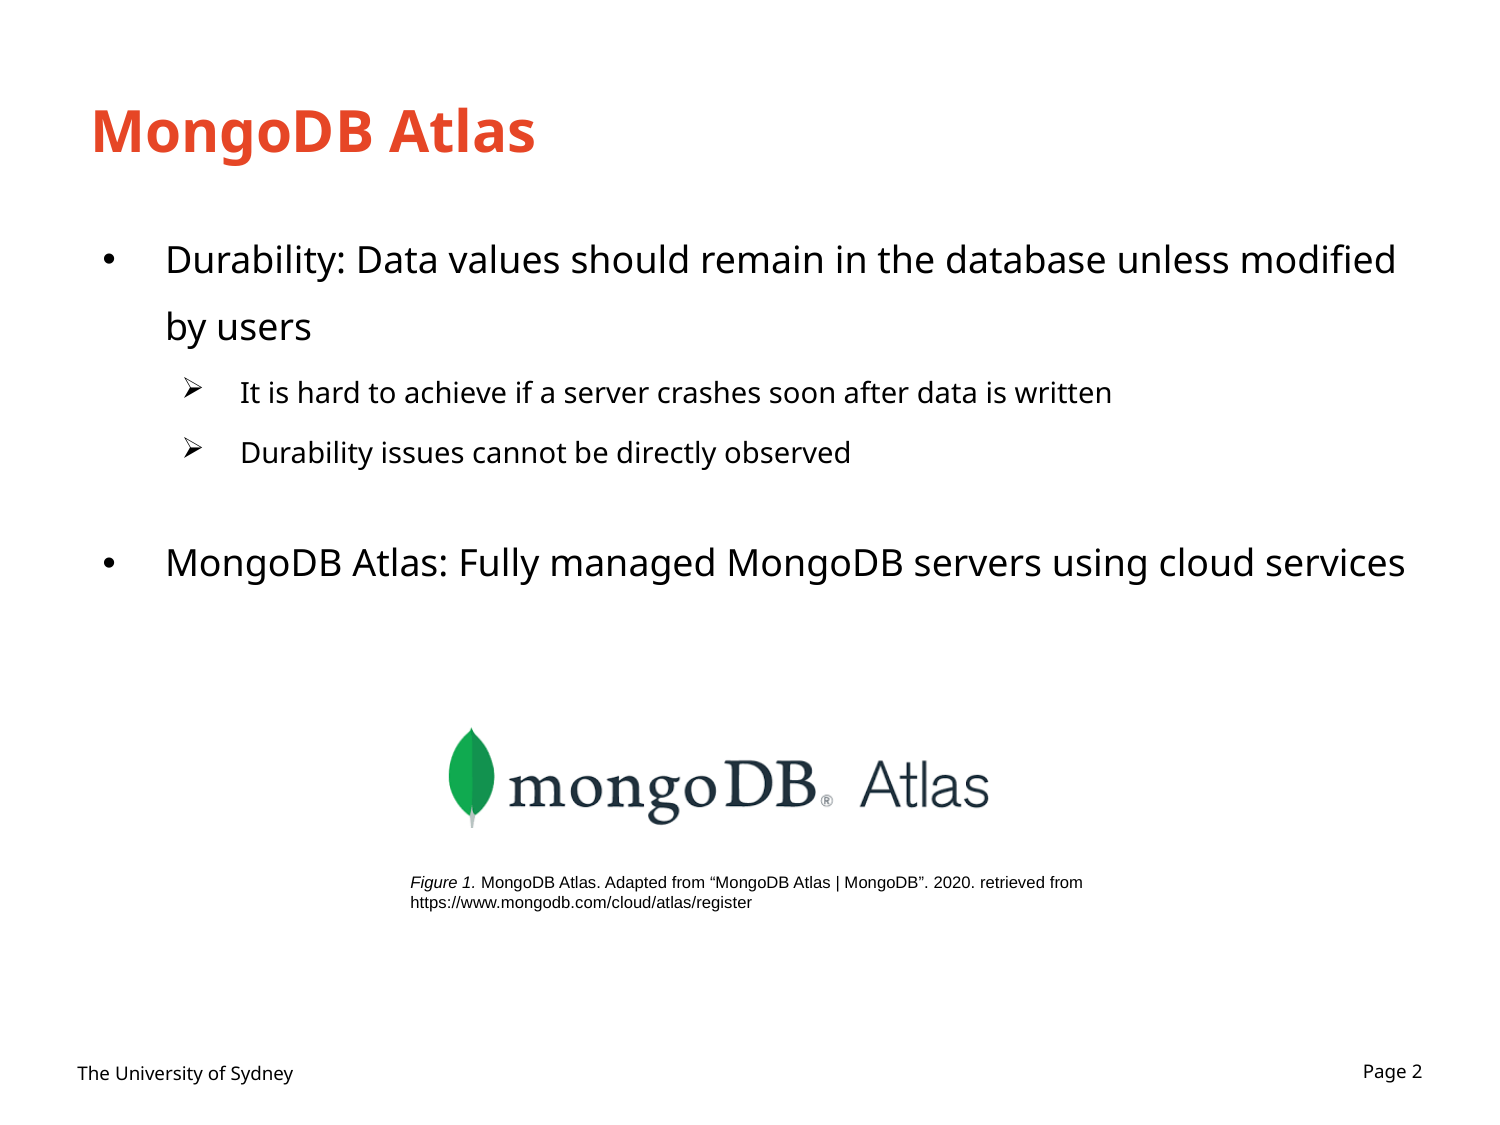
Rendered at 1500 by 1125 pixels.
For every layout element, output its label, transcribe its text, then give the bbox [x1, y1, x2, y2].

list Durability: Data values should remain in the database unless modified by users It is hard to achieve if a server crashes soon after data is written Durability issues cannot be directly observed MongoDB Atlas: Fully managed MongoDB servers using cloud services [75, 205, 1425, 988]
text_box Figure 1. MongoDB Atlas. Adapted from “MongoDB Atlas | MongoDB”. 2020. retrieved from https://www.mongodb.com/cloud/atlas/register [395, 864, 1146, 920]
title MongoDB Atlas [75, 35, 1425, 205]
picture [448, 727, 989, 829]
